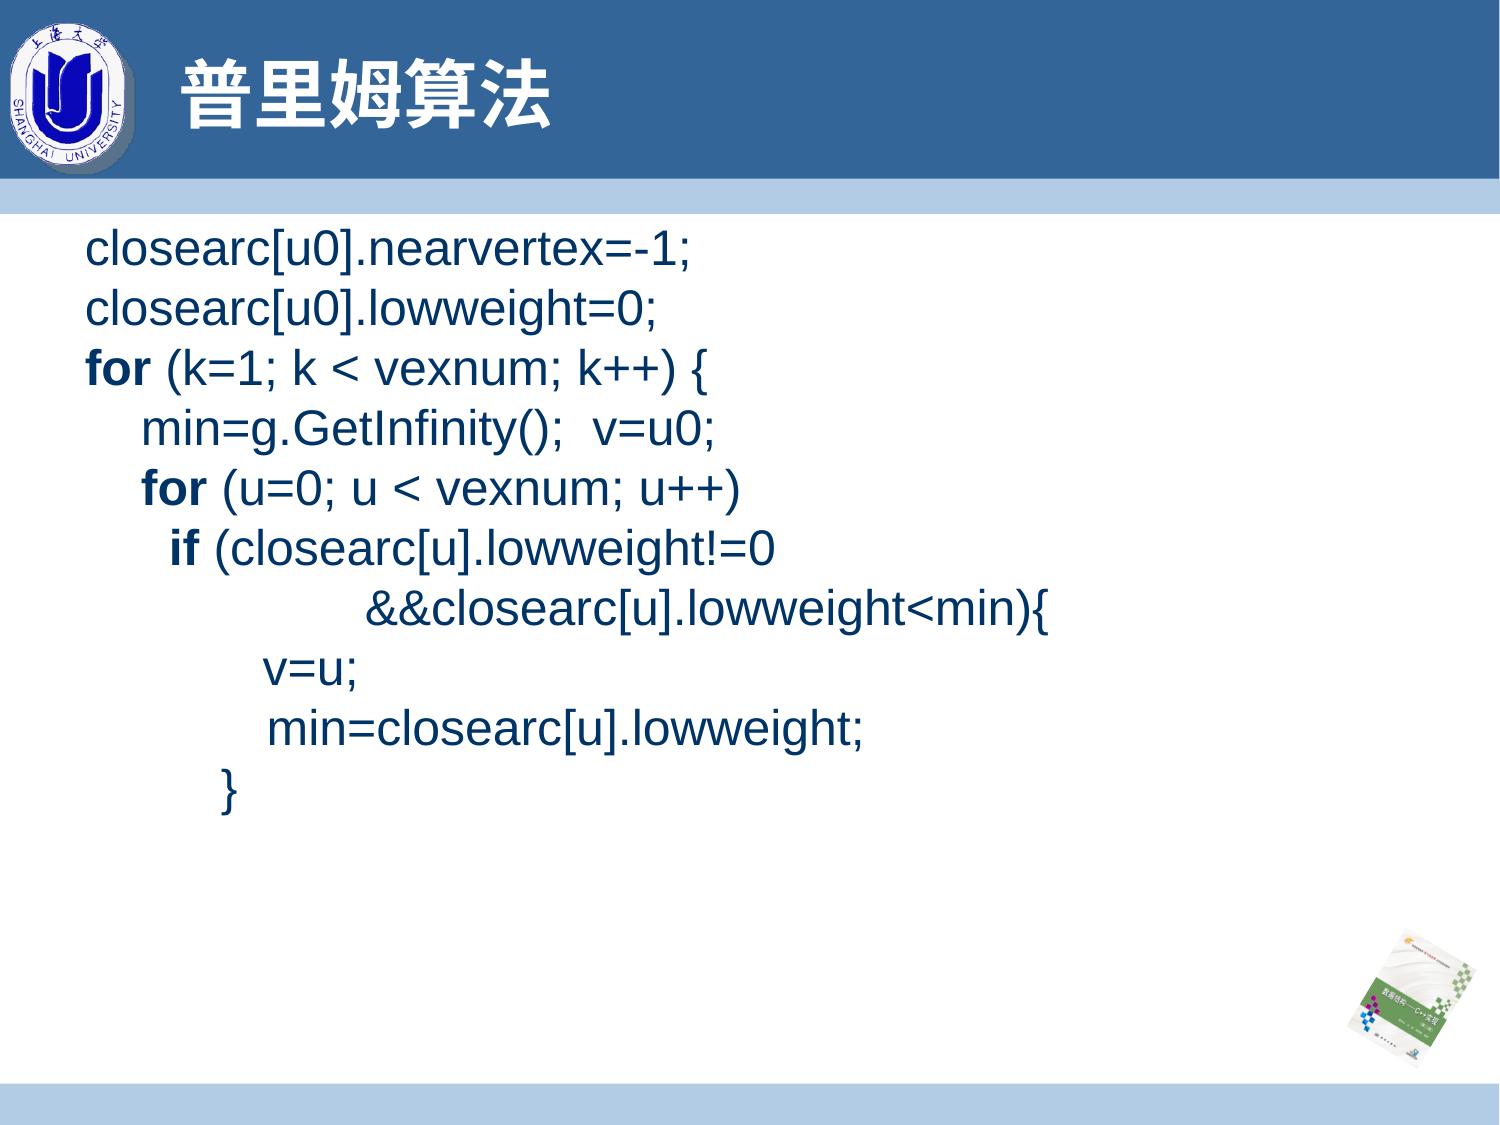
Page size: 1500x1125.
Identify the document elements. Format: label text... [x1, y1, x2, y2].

title 普里姆算法 [163, 23, 1436, 161]
picture [4, 17, 128, 176]
picture [1347, 928, 1476, 1068]
text_box closearc[u0].nearvertex=-1; closearc[u0].lowweight=0; for (k=1; k < vexnum; k++) { min=g.GetInfinity(); v=u0; for (u=0; u < vexnum; u++) if (closearc[u].lowweight!=0 &&closearc[u].lowweight<min){ v=u; min=closearc[u].lowweight; } [0, 207, 1241, 823]
